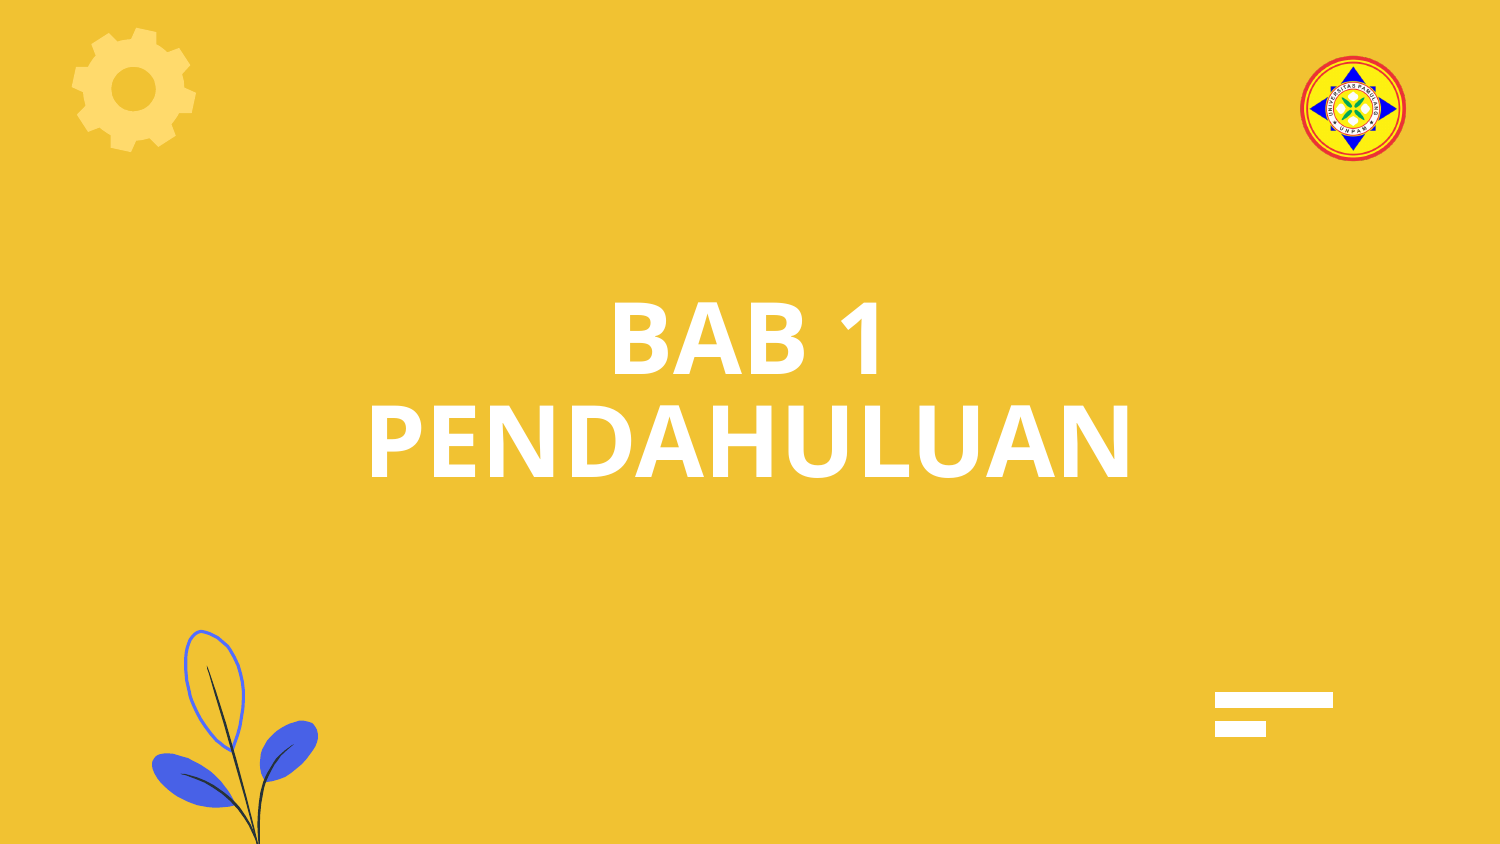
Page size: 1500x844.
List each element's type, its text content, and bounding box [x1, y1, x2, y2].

text_box PENDAHULUAN [118, 404, 1382, 507]
picture [1295, 53, 1409, 163]
text_box BAB 1 [118, 265, 1382, 404]
